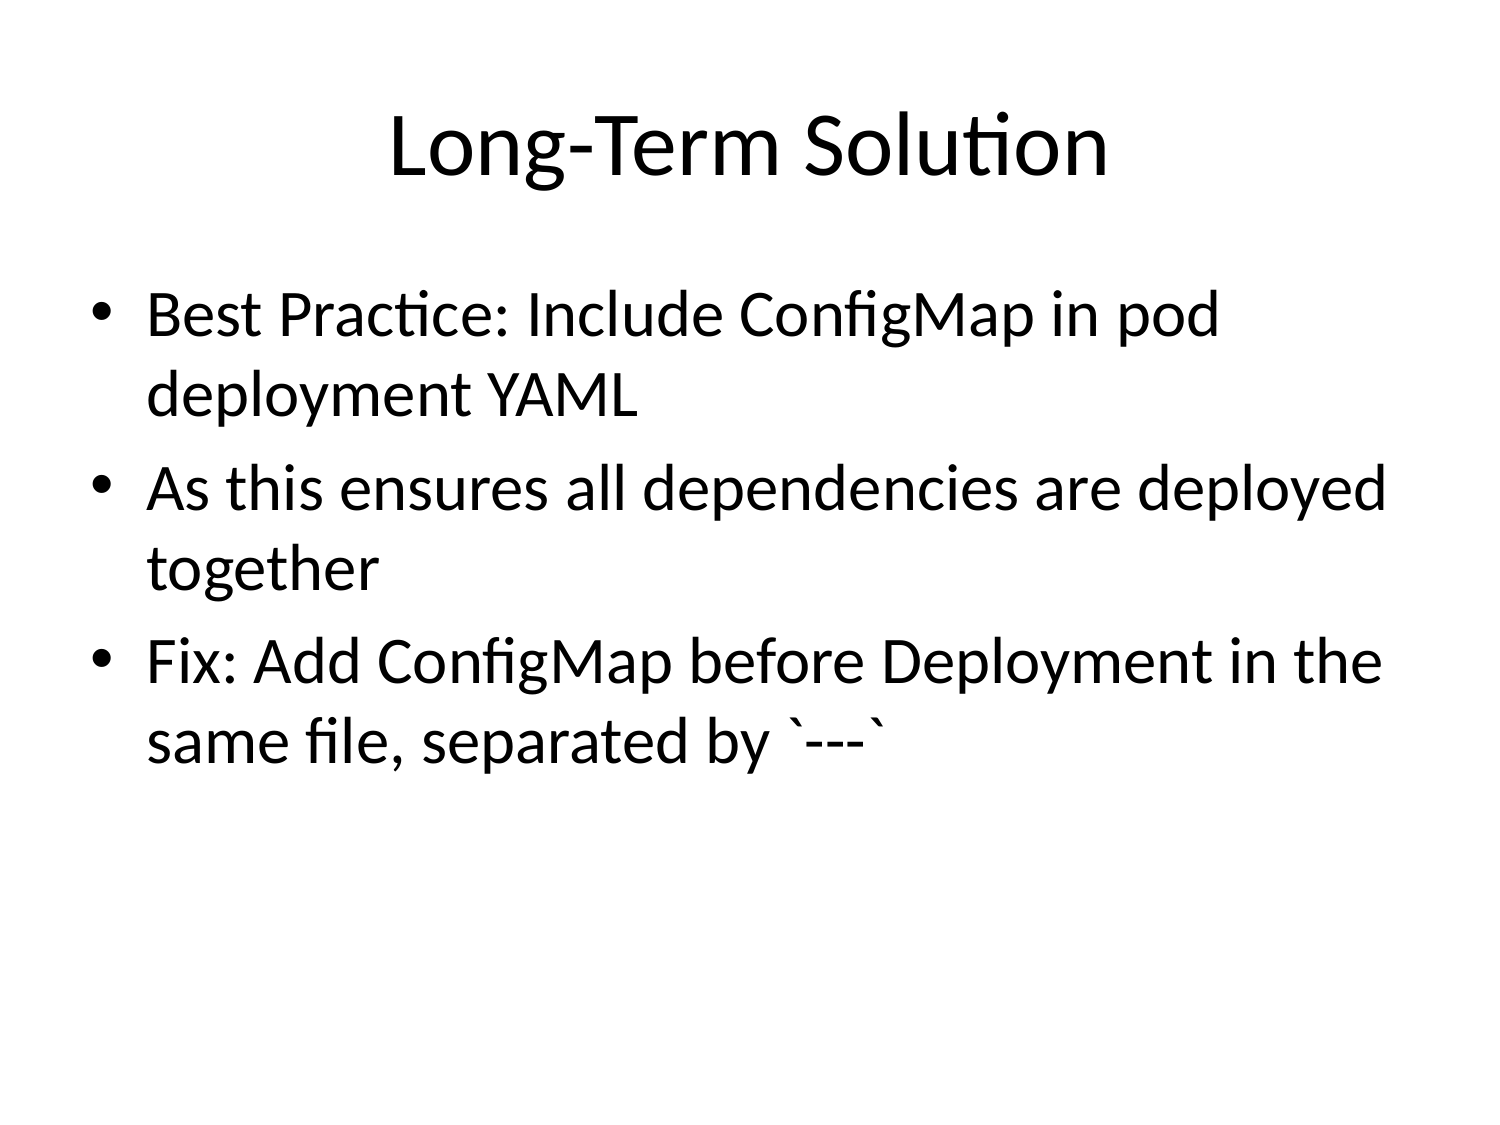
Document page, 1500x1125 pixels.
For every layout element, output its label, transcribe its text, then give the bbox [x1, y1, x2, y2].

title Long-Term Solution [75, 45, 1425, 233]
list Best Practice: Include ConfigMap in pod deployment YAML As this ensures all dependencies are deployed together Fix: Add ConfigMap before Deployment in the same file, separated by `---` [75, 262, 1425, 1005]
